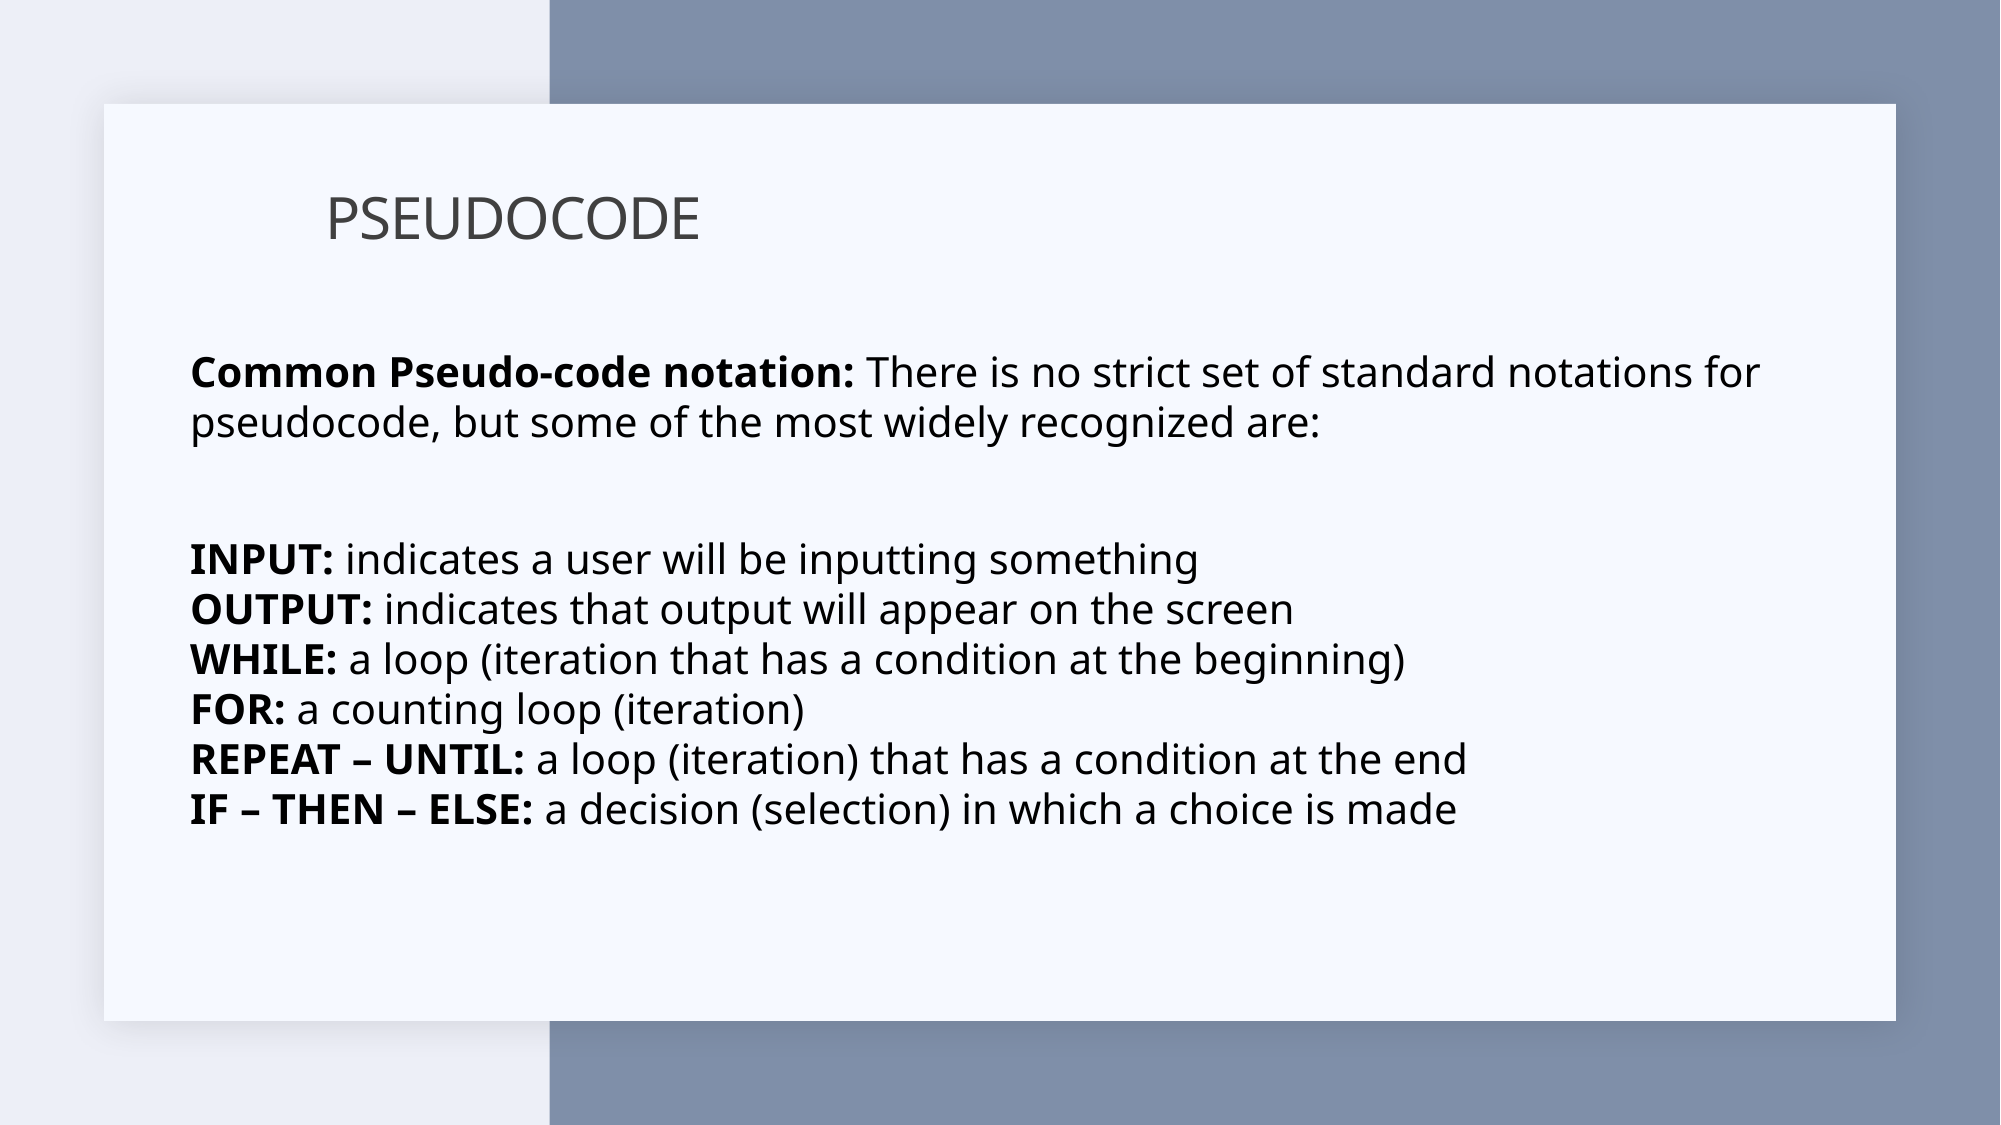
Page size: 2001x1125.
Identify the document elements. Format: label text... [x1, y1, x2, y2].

text_box Common Pseudo-code notation: There is no strict set of standard notations for pseudocode, but some of the most widely recognized are: [175, 338, 1795, 454]
title Pseudocode [120, 172, 922, 269]
text_box INPUT: indicates a user will be inputting something OUTPUT: indicates that output will appear on the screen WHILE: a loop (iteration that has a condition at the beginning) FOR: a counting loop (iteration) REPEAT – UNTIL: a loop (iteration) that has a condition at the end IF – THEN – ELSE: a decision (selection) in which a choice is made [175, 525, 1686, 840]
